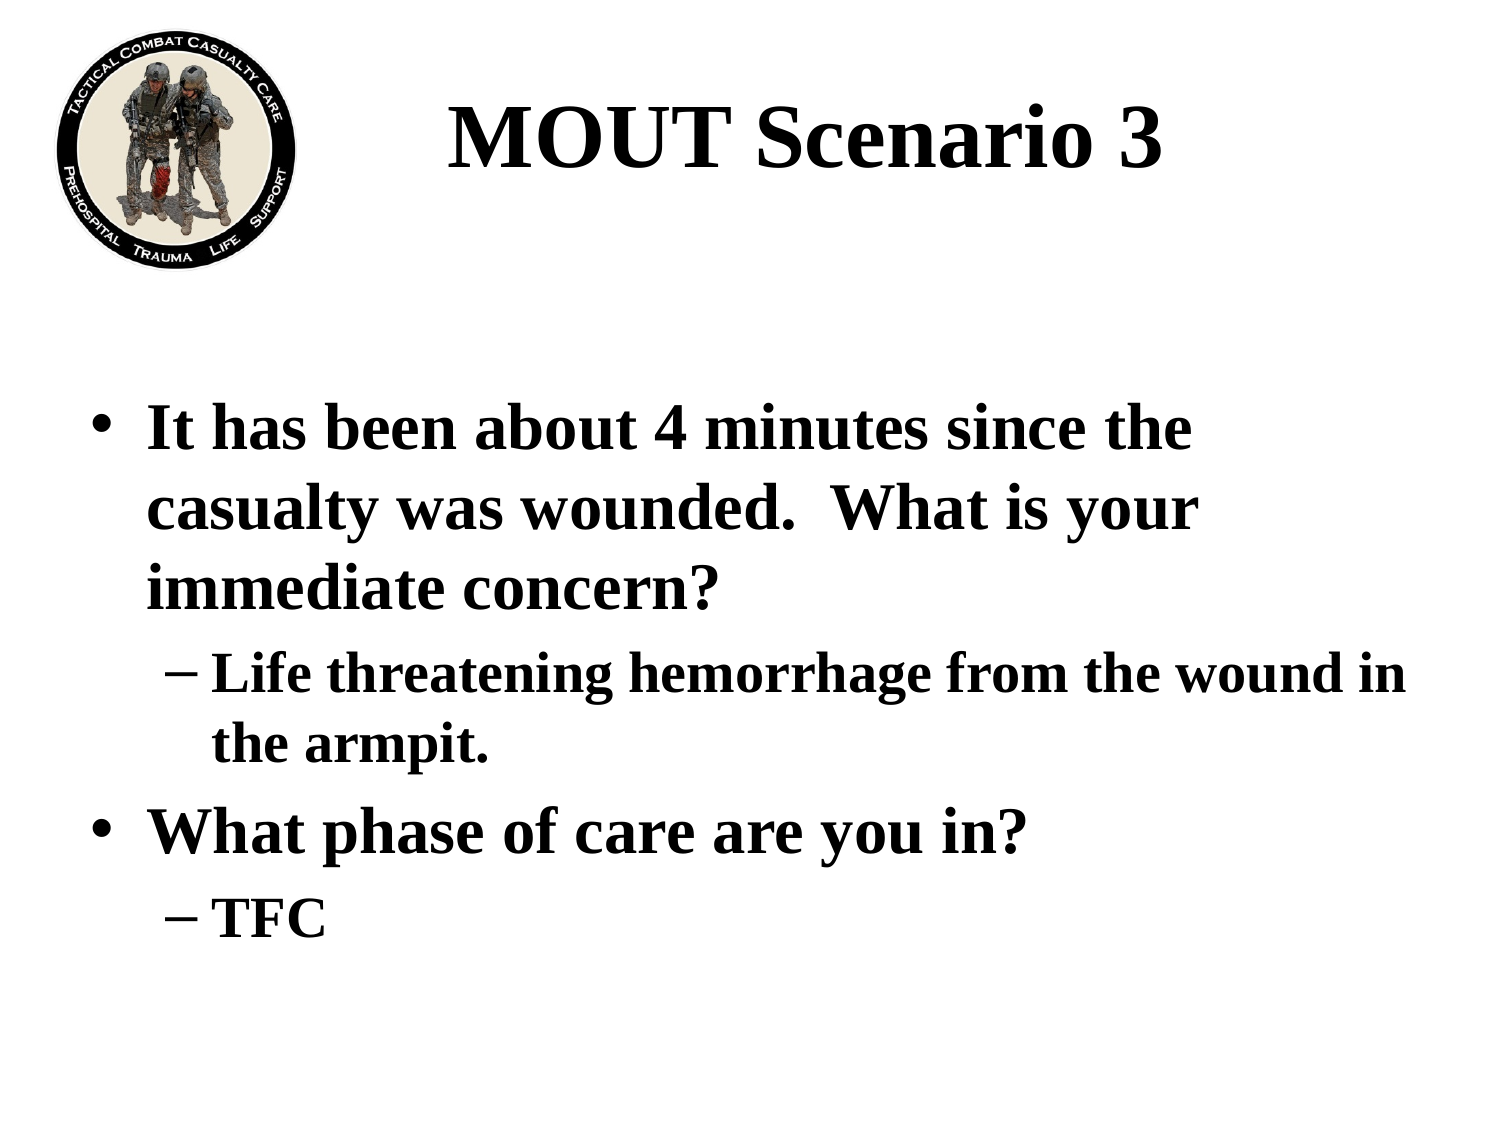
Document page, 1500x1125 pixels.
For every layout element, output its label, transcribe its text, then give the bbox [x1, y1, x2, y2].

picture [50, 24, 300, 275]
list It has been about 4 minutes since the casualty was wounded. What is your immediate concern? Life threatening hemorrhage from the wound in the armpit. What phase of care are you in? TFC [74, 374, 1426, 1118]
title MOUT Scenario 3 [187, 37, 1426, 226]
